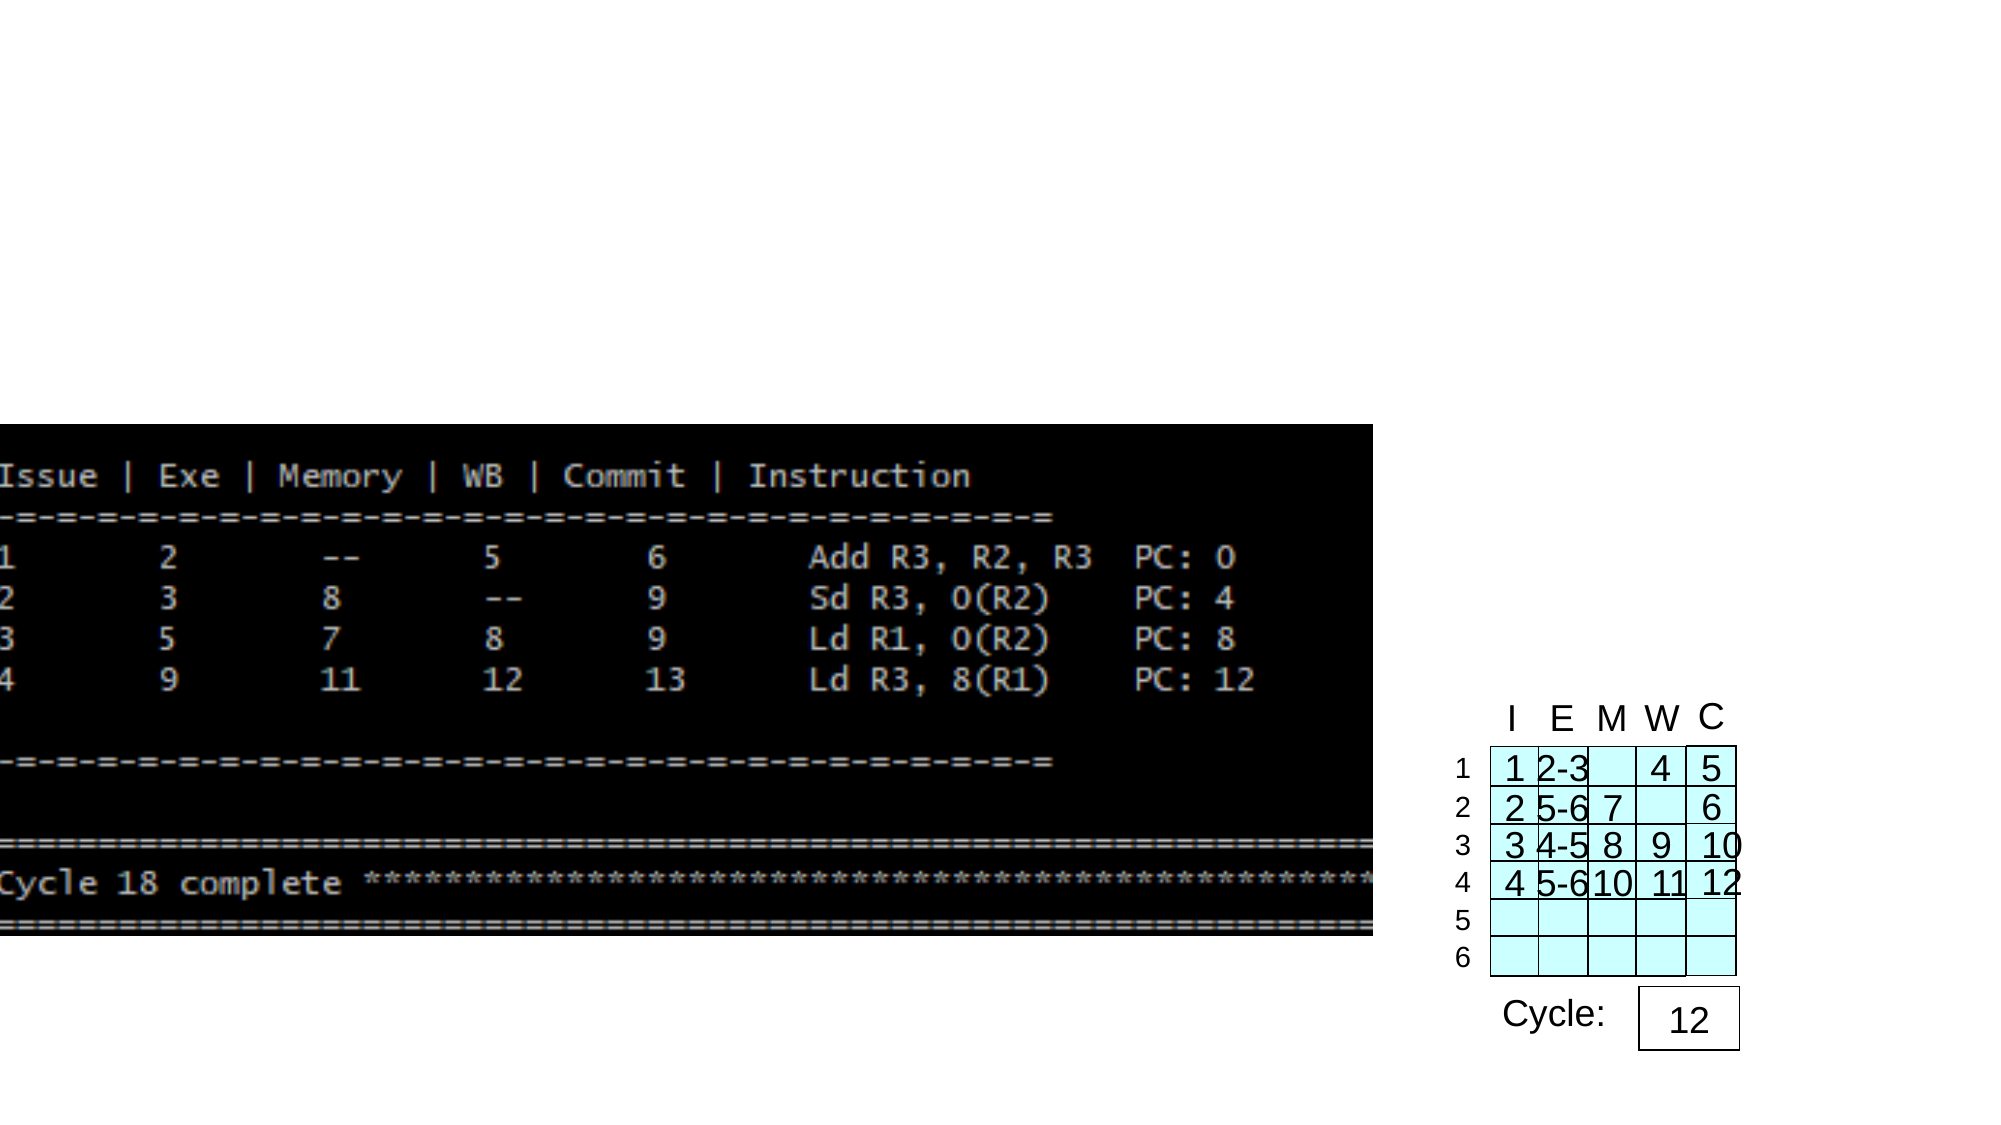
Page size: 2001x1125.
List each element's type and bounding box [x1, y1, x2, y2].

text_box [1438, 746, 1488, 976]
text_box [1487, 694, 1736, 737]
text_box [1638, 986, 1740, 1051]
text_box [1490, 746, 1736, 976]
picture [0, 424, 1373, 936]
text_box [1487, 981, 1622, 1042]
